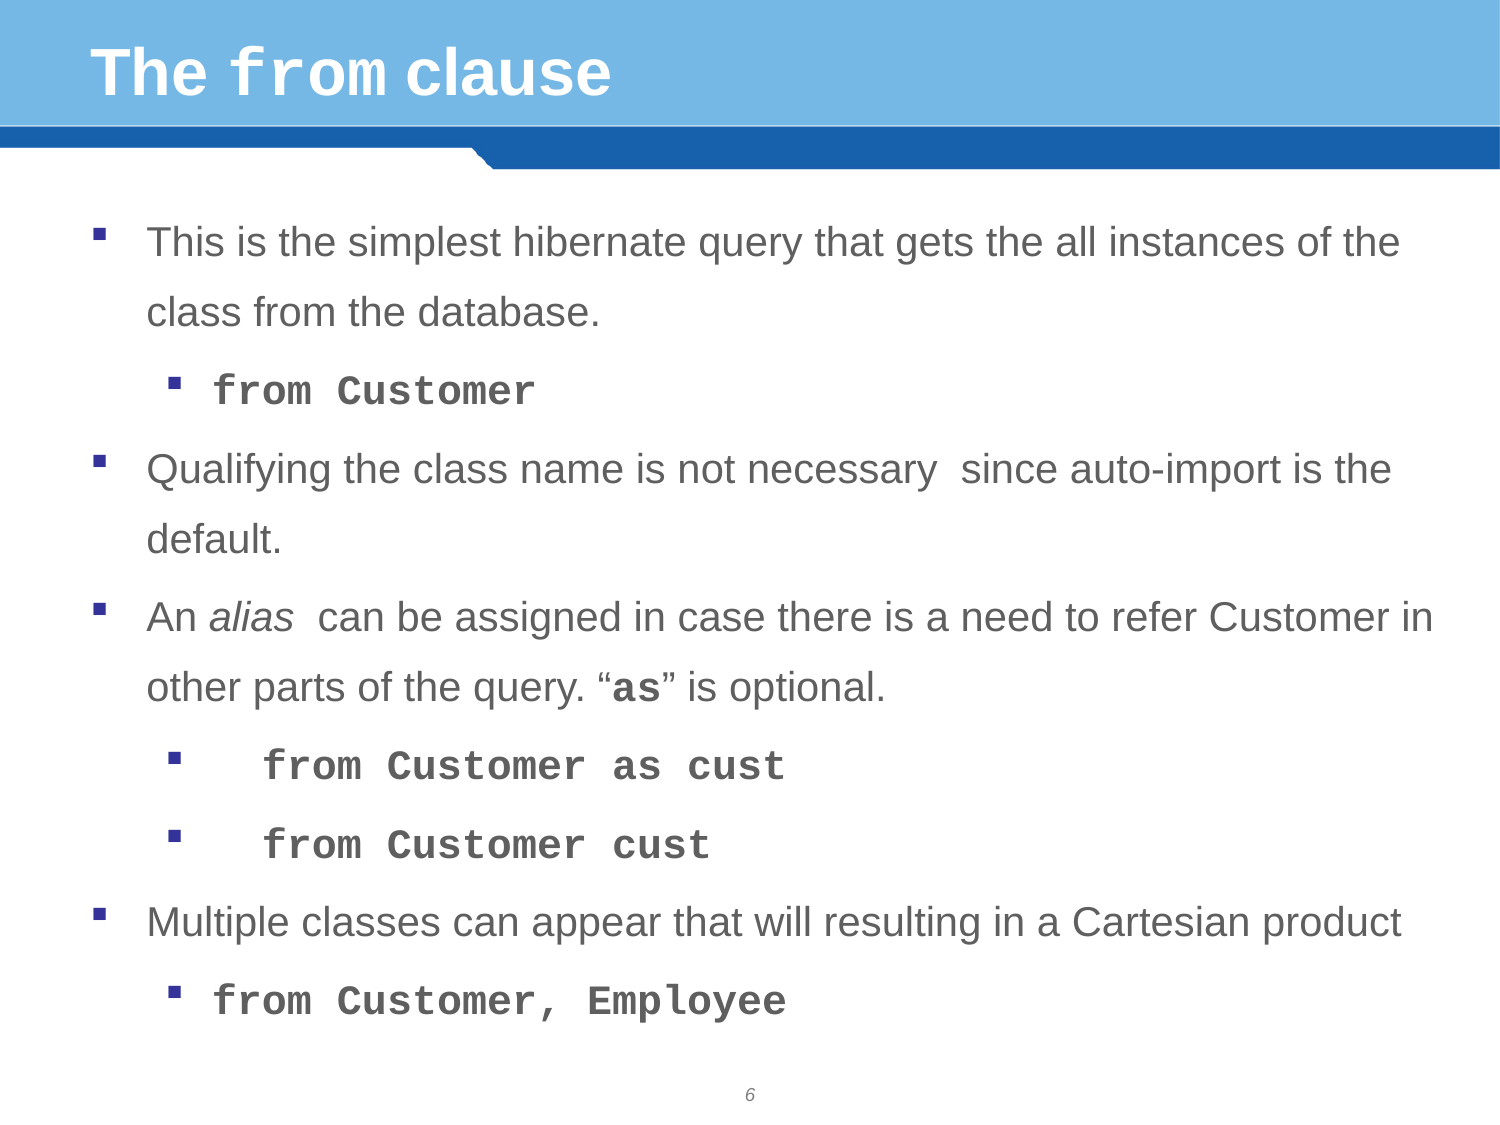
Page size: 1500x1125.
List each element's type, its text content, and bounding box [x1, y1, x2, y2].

list This is the simplest hibernate query that gets the all instances of the class from the database. from Customer Qualifying the class name is not necessary since auto-import is the default. An alias can be assigned in case there is a need to refer Customer in other parts of the query. “as” is optional. from Customer as cust from Customer cust Multiple classes can appear that will resulting in a Cartesian product from Customer, Employee [74, 187, 1476, 1063]
slide_number 6 [574, 1074, 926, 1115]
title The from clause [74, 0, 1426, 138]
picture [0, 0, 1500, 188]
